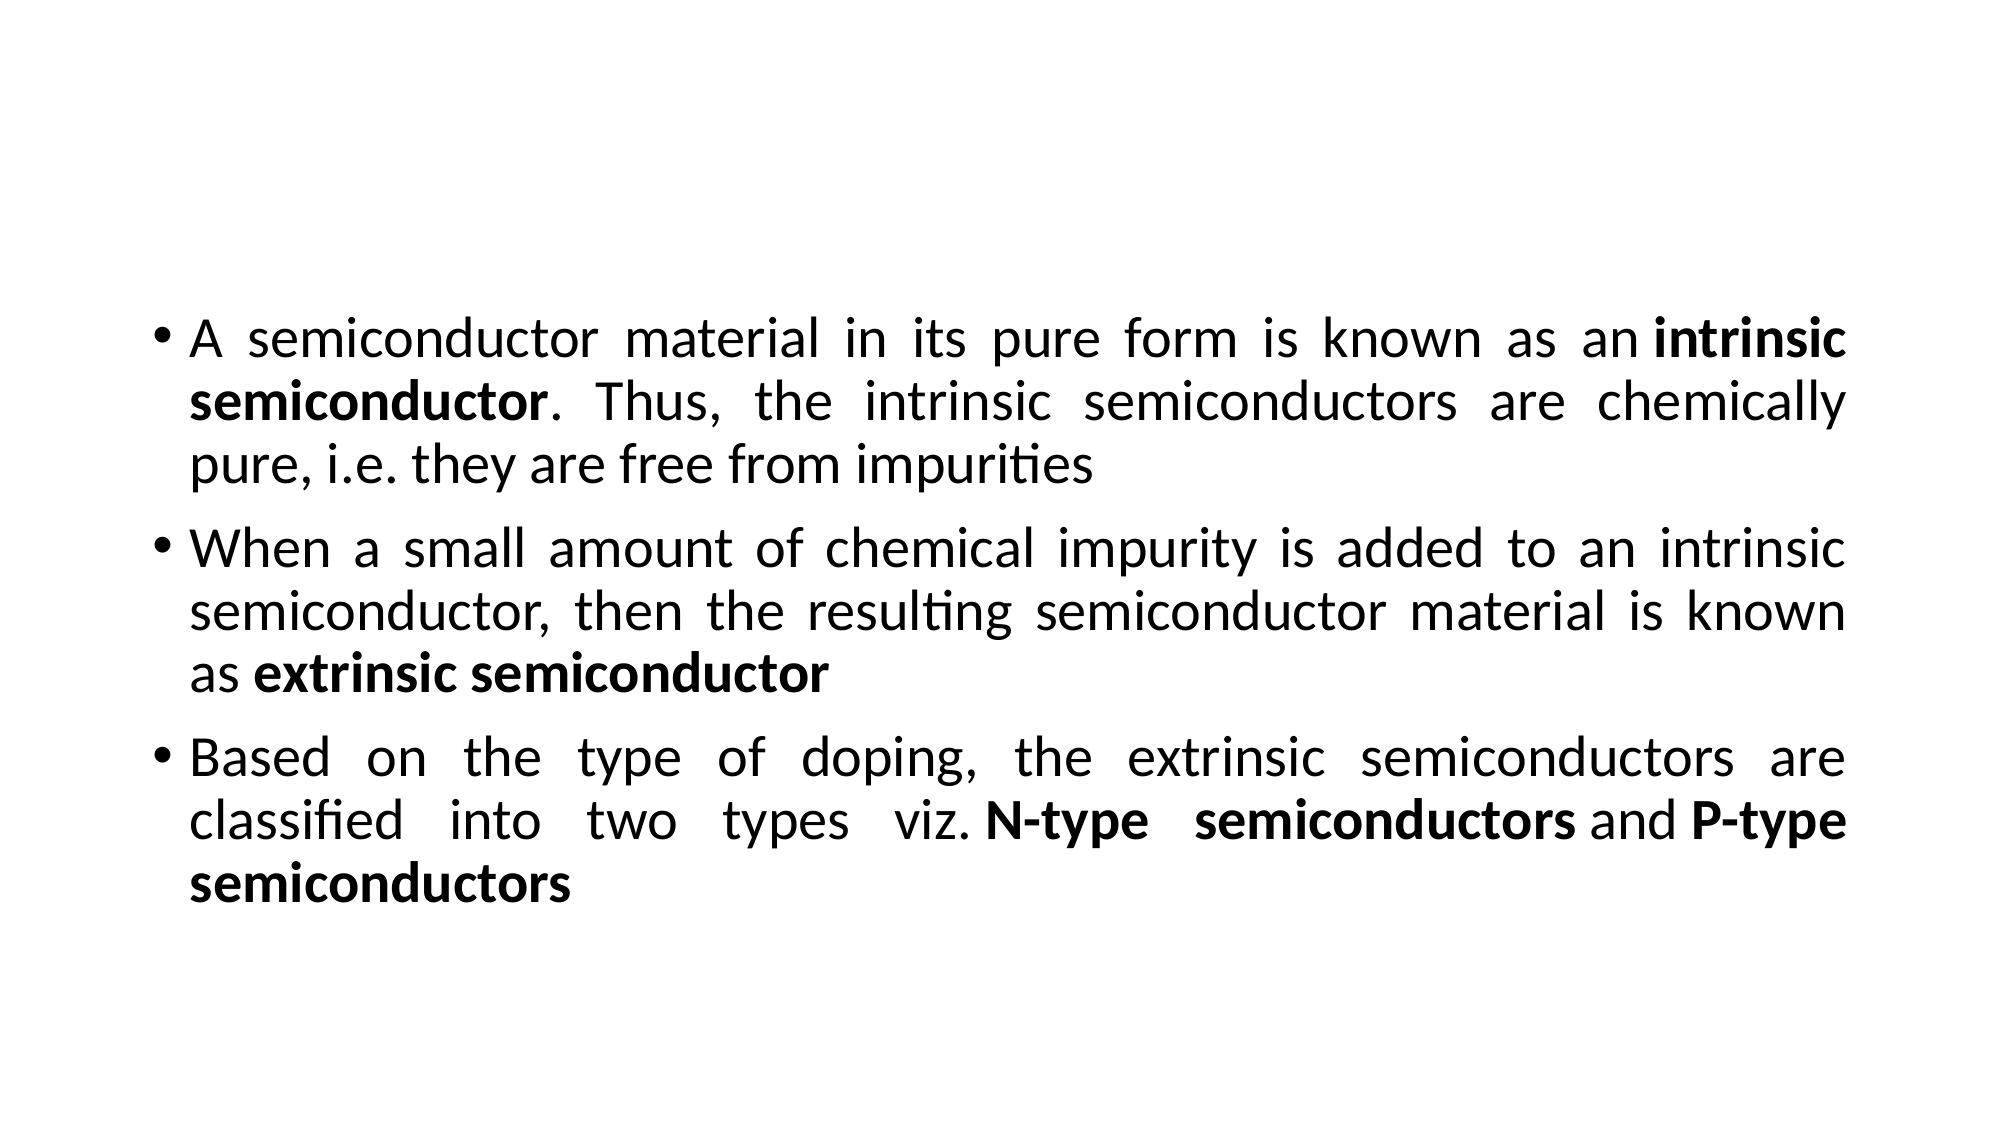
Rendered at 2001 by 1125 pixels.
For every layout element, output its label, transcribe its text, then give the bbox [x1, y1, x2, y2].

list A semiconductor material in its pure form is known as an intrinsic semiconductor. Thus, the intrinsic semiconductors are chemically pure, i.e. they are free from impurities When a small amount of chemical impurity is added to an intrinsic semiconductor, then the resulting semiconductor material is known as extrinsic semiconductor Based on the type of doping, the extrinsic semiconductors are classified into two types viz. N-type semiconductors and P-type semiconductors [137, 299, 1863, 1014]
